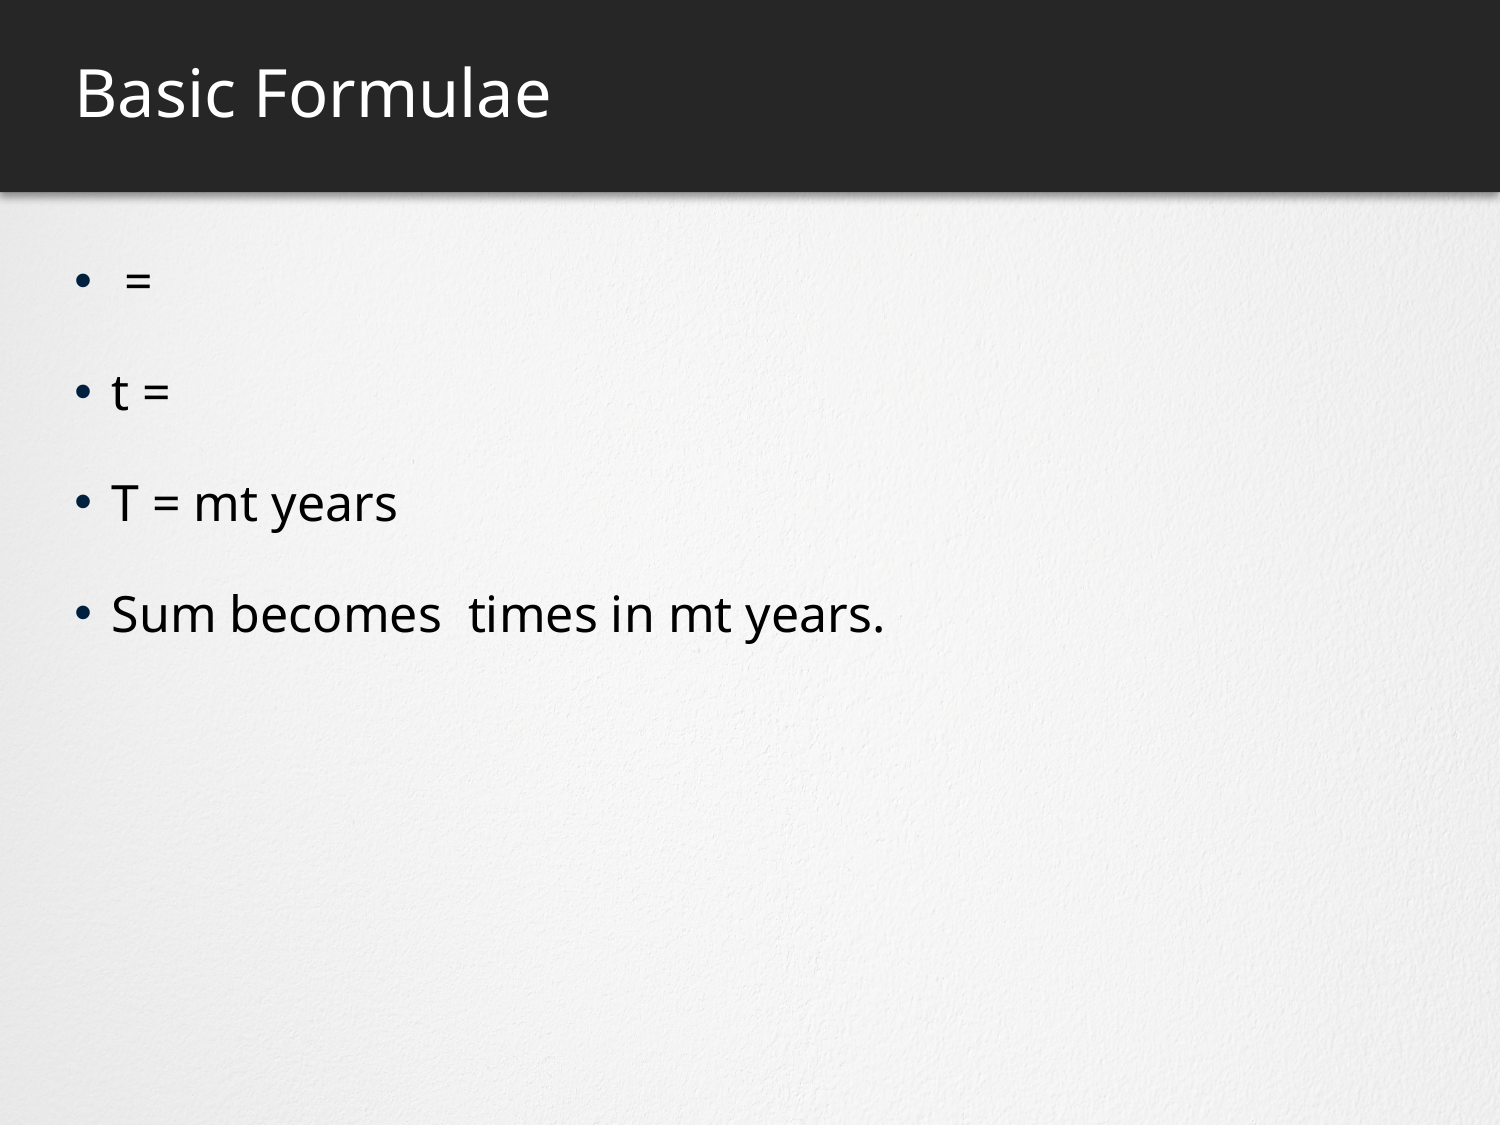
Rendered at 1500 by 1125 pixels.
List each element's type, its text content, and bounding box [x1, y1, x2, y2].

title Basic Formulae [59, 0, 1500, 193]
